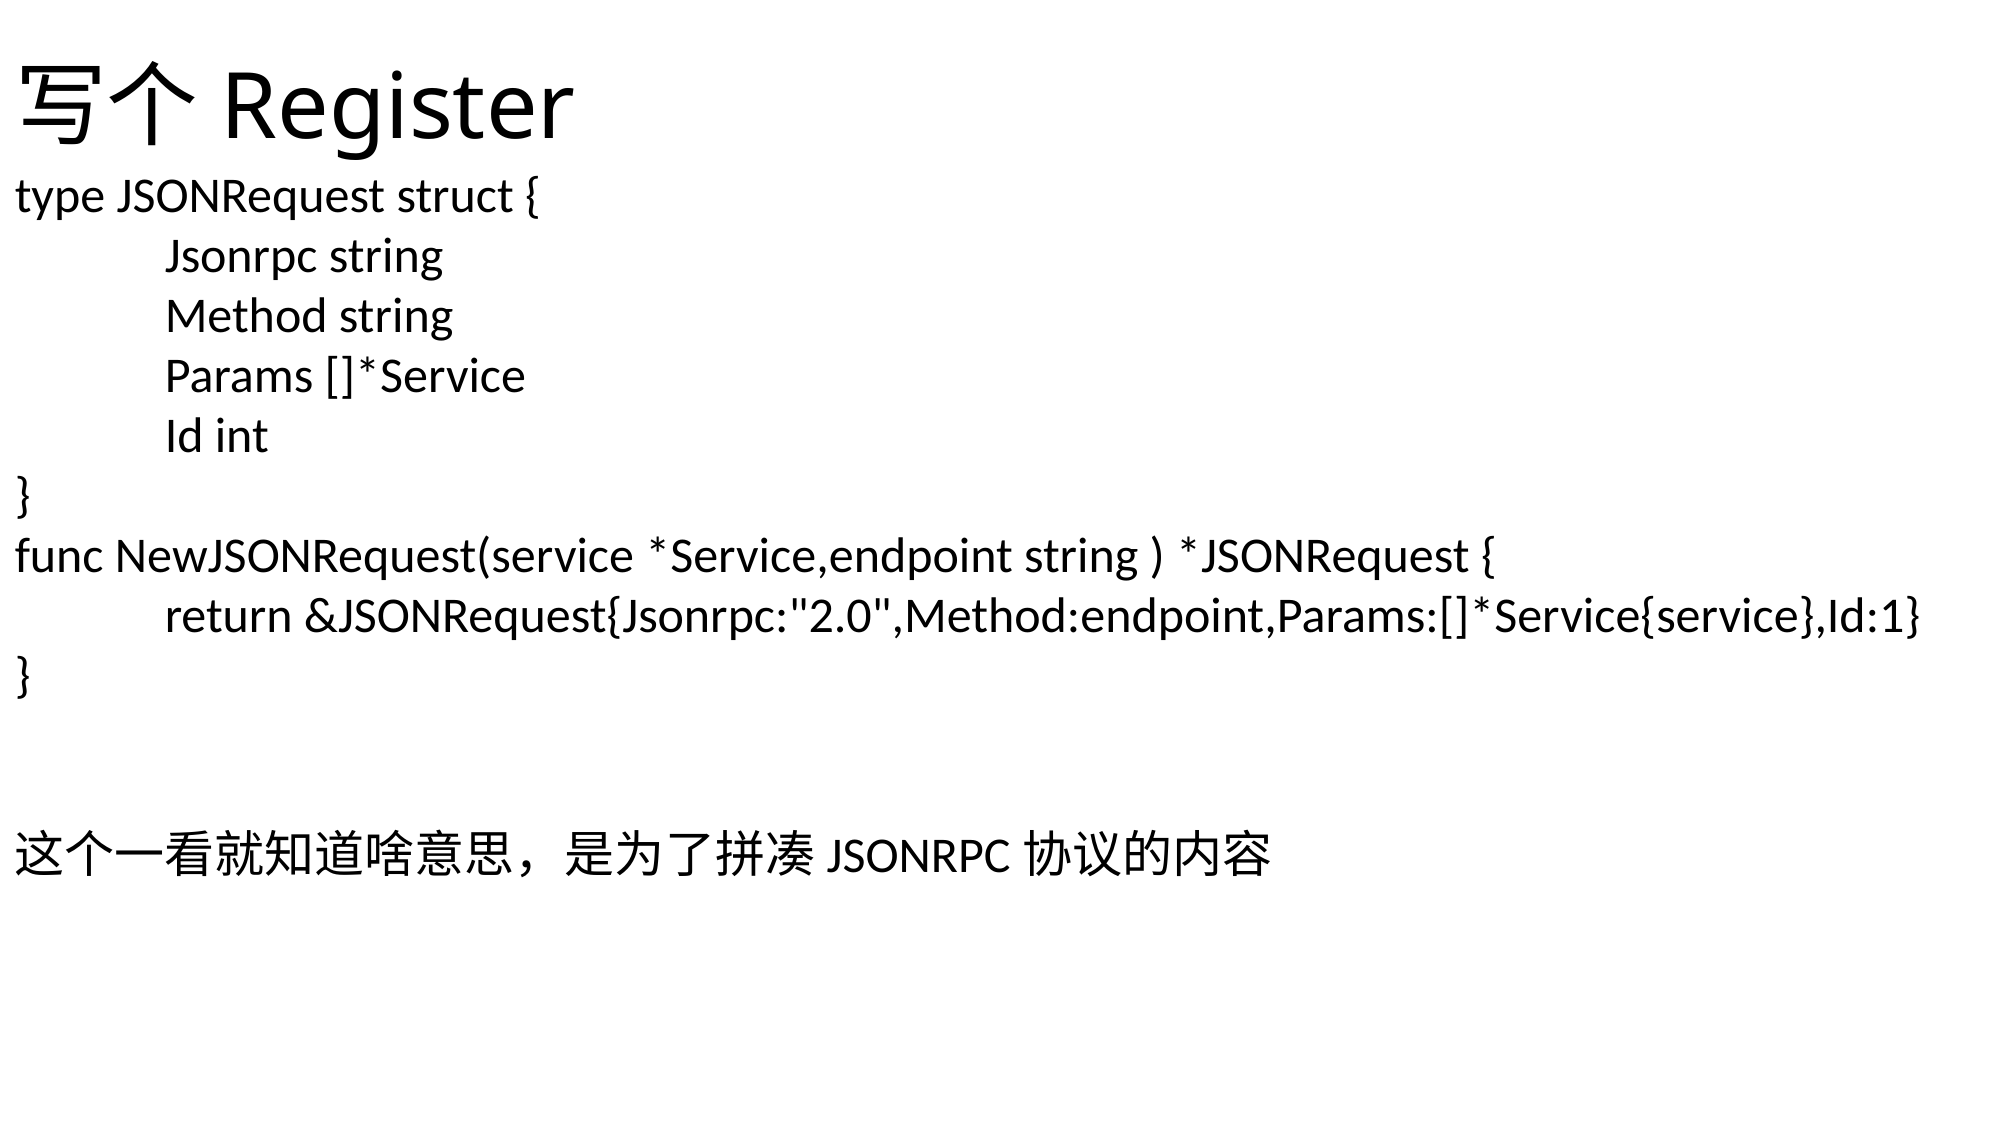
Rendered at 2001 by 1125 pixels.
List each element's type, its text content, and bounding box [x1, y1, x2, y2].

text_box type JSONRequest struct { Jsonrpc string Method string Params []*Service Id int } func NewJSONRequest(service *Service,endpoint string ) *JSONRequest { return &JSONRequest{Jsonrpc:"2.0",Method:endpoint,Params:[]*Service{service},Id:1} } 这个一看就知道啥意思，是为了拼凑JSONRPC协议的内容 [0, 155, 1973, 951]
title 写个Register [0, 0, 1725, 155]
